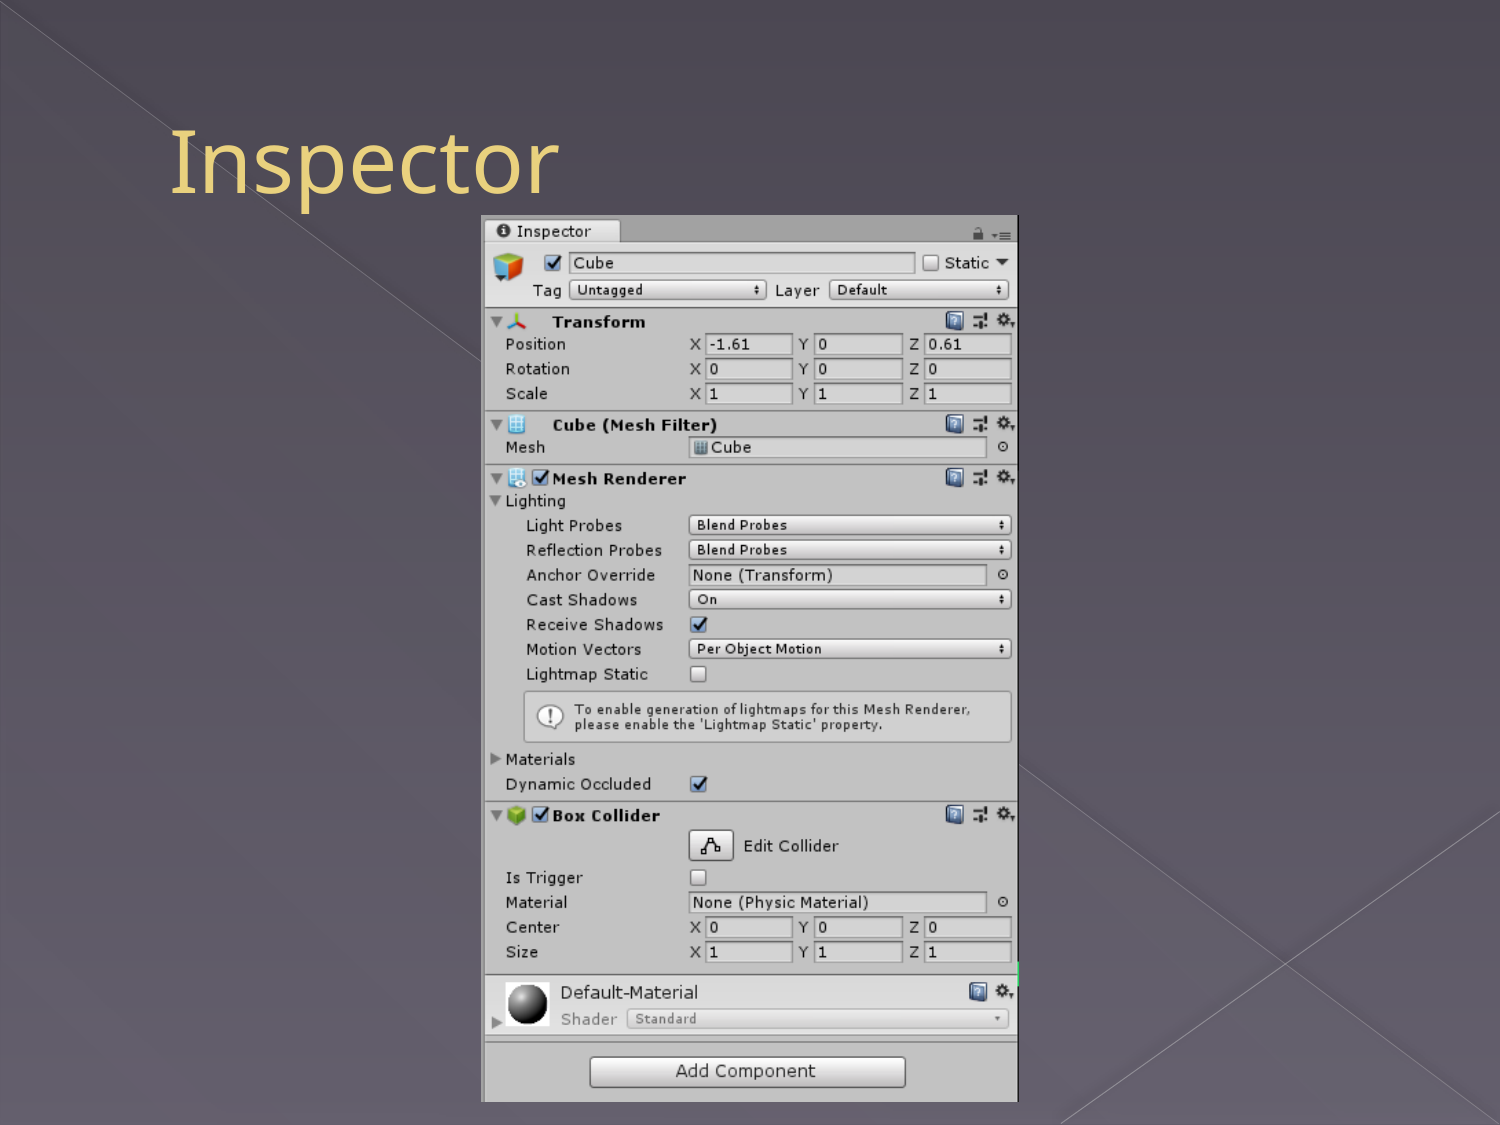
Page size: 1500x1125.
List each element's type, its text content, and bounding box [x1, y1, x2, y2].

title Inspector [75, 43, 1425, 274]
picture [481, 215, 1019, 1102]
